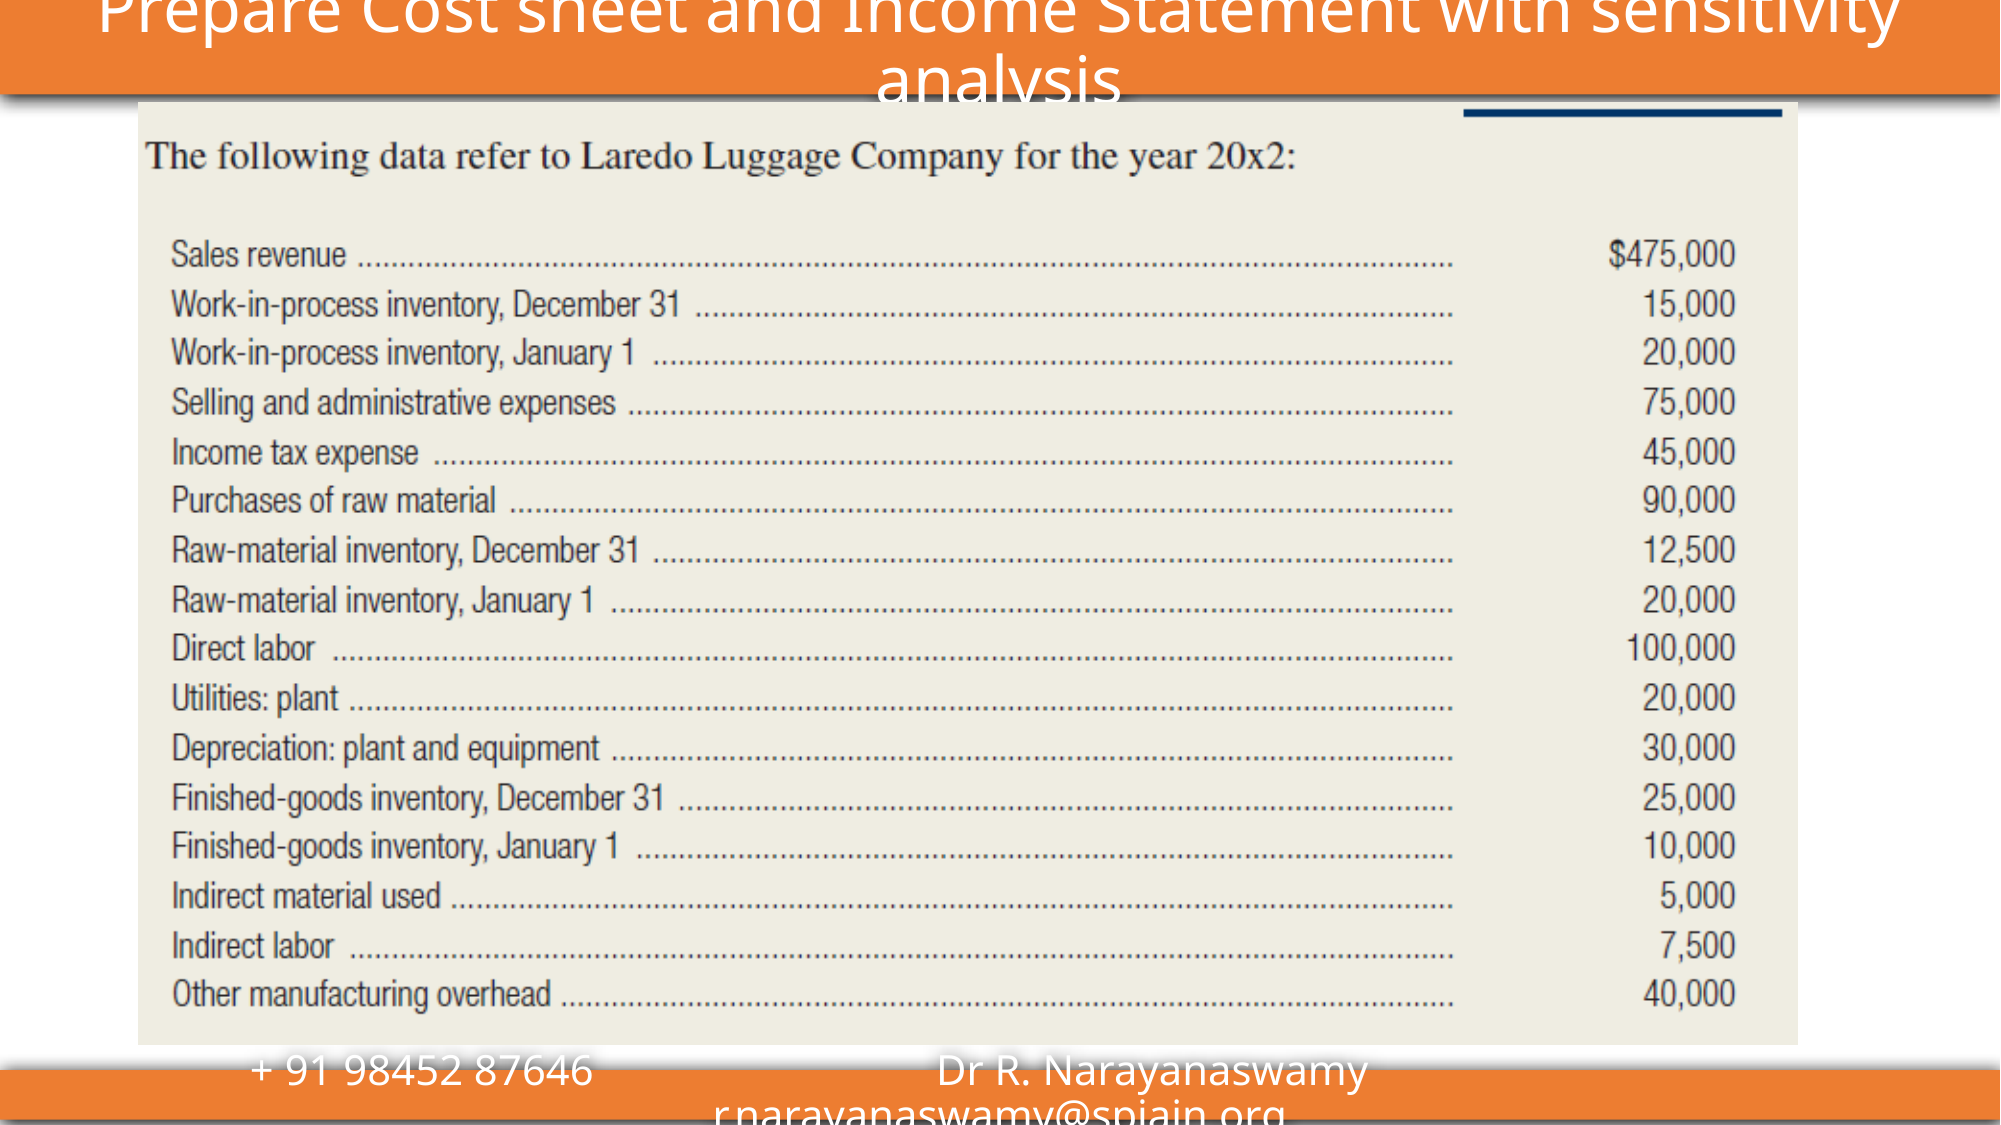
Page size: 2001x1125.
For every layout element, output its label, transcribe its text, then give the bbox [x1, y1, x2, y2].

text_box + 91 98452 87646 Dr R. Narayanaswamy r.narayanaswamy@spjain.org [0, 1070, 2000, 1120]
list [138, 102, 1798, 1045]
title Prepare Cost sheet and Income Statement with sensitivity analysis [0, 0, 2000, 95]
